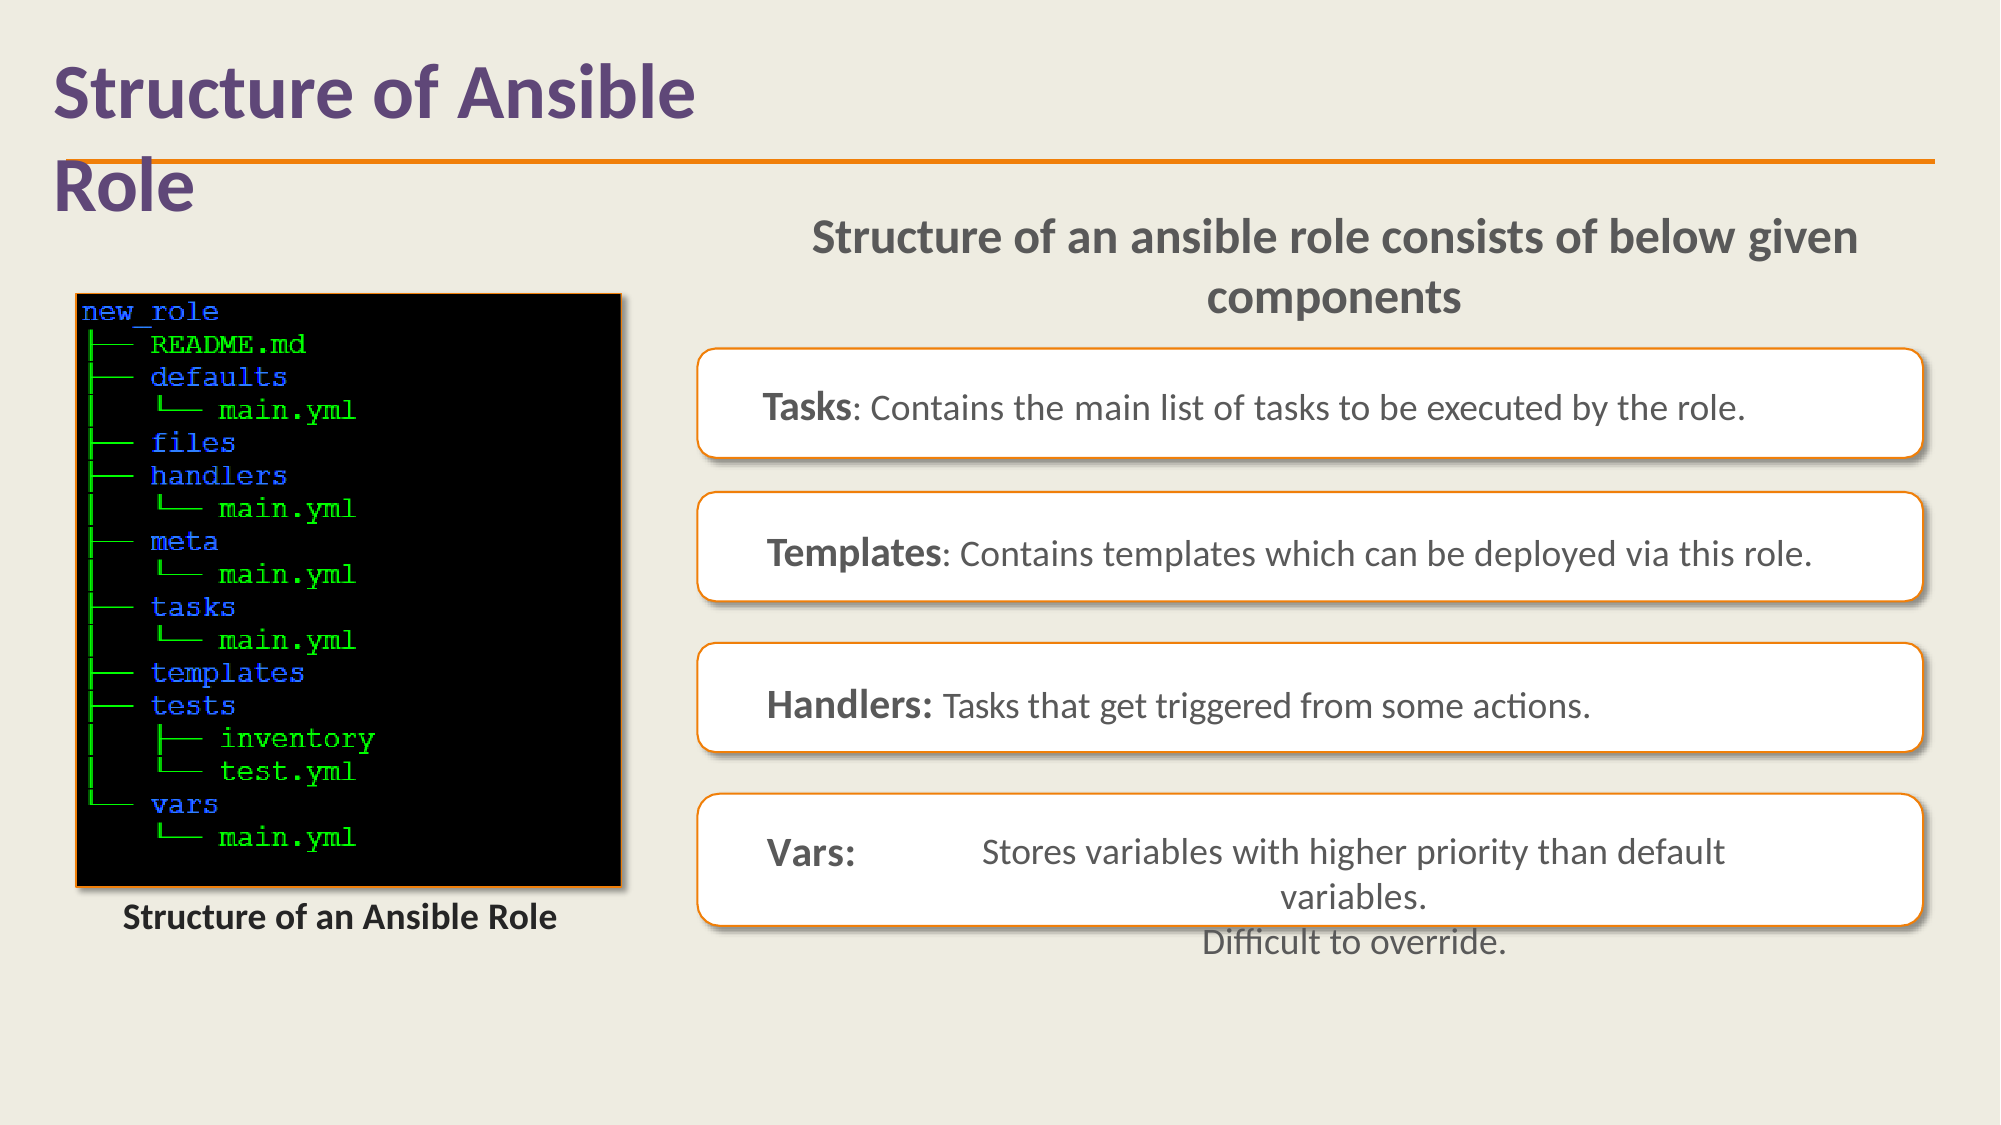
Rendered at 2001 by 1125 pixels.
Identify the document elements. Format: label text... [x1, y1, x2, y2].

text_box [1864, 642, 1924, 753]
title Structure of Ansible Role [51, 37, 857, 228]
text_box [1864, 640, 1936, 764]
text_box Stores variables with higher priority than default variables. Difficult to override. [904, 825, 1804, 963]
text_box [73, 290, 635, 900]
text_box [693, 842, 904, 938]
text_box Structure of an Ansible Role [120, 890, 559, 938]
text_box [1864, 345, 1936, 471]
text_box [76, 293, 622, 888]
text_box [1804, 790, 1936, 938]
text_box [1804, 793, 1924, 926]
text_box Vars: [764, 842, 858, 875]
text_box [1864, 489, 1936, 615]
text_box [697, 842, 904, 926]
text_box [1864, 348, 1924, 458]
list Structure of an ansible role consists of below given components Tasks: Contains the main list of tasks to be executed by the role. Templates: Contains templates which can be deployed via this role. Handlers: Tasks that get triggered from some actions. [136, 201, 1864, 842]
text_box [1864, 491, 1924, 602]
